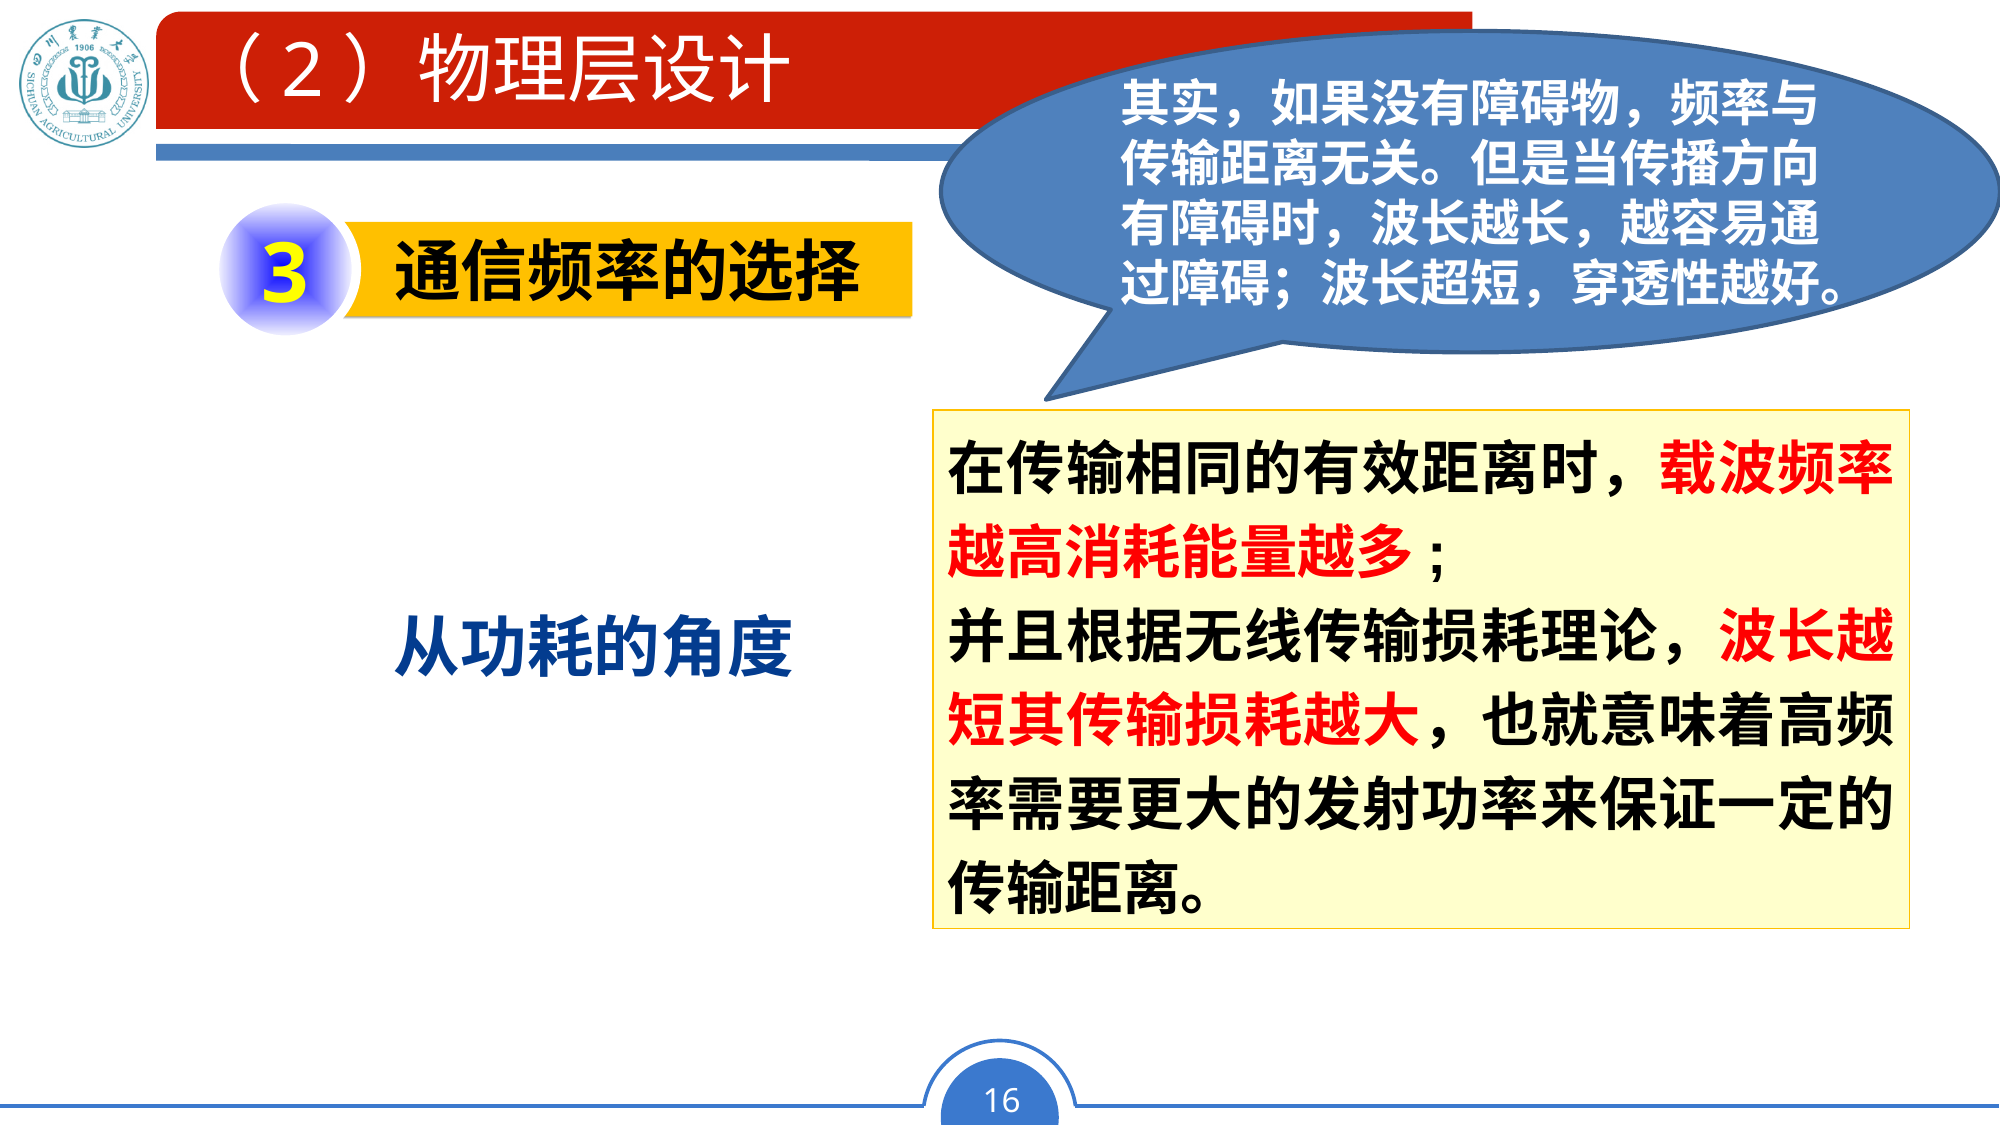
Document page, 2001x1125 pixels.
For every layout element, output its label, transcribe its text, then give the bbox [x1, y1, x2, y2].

text_box 在传输相同的有效距离时，载波频率越高消耗能量越多; 并且根据无线传输损耗理论，波长越短其传输损耗越大，也就意味着高频率需要更大的发射功率来保证一定的传输距离。 [933, 410, 1910, 929]
text_box 通信频率的选择 [343, 221, 913, 317]
text_box 从功耗的角度 [378, 597, 810, 693]
text_box 3 [214, 198, 357, 341]
title （2）物理层设计 [173, 14, 1910, 126]
text_box 其实，如果没有障碍物，频率与传输距离无关。但是当传播方向有障碍时，波长越长，越容易通过障碍；波长超短，穿透性越好。 [938, 28, 2000, 402]
